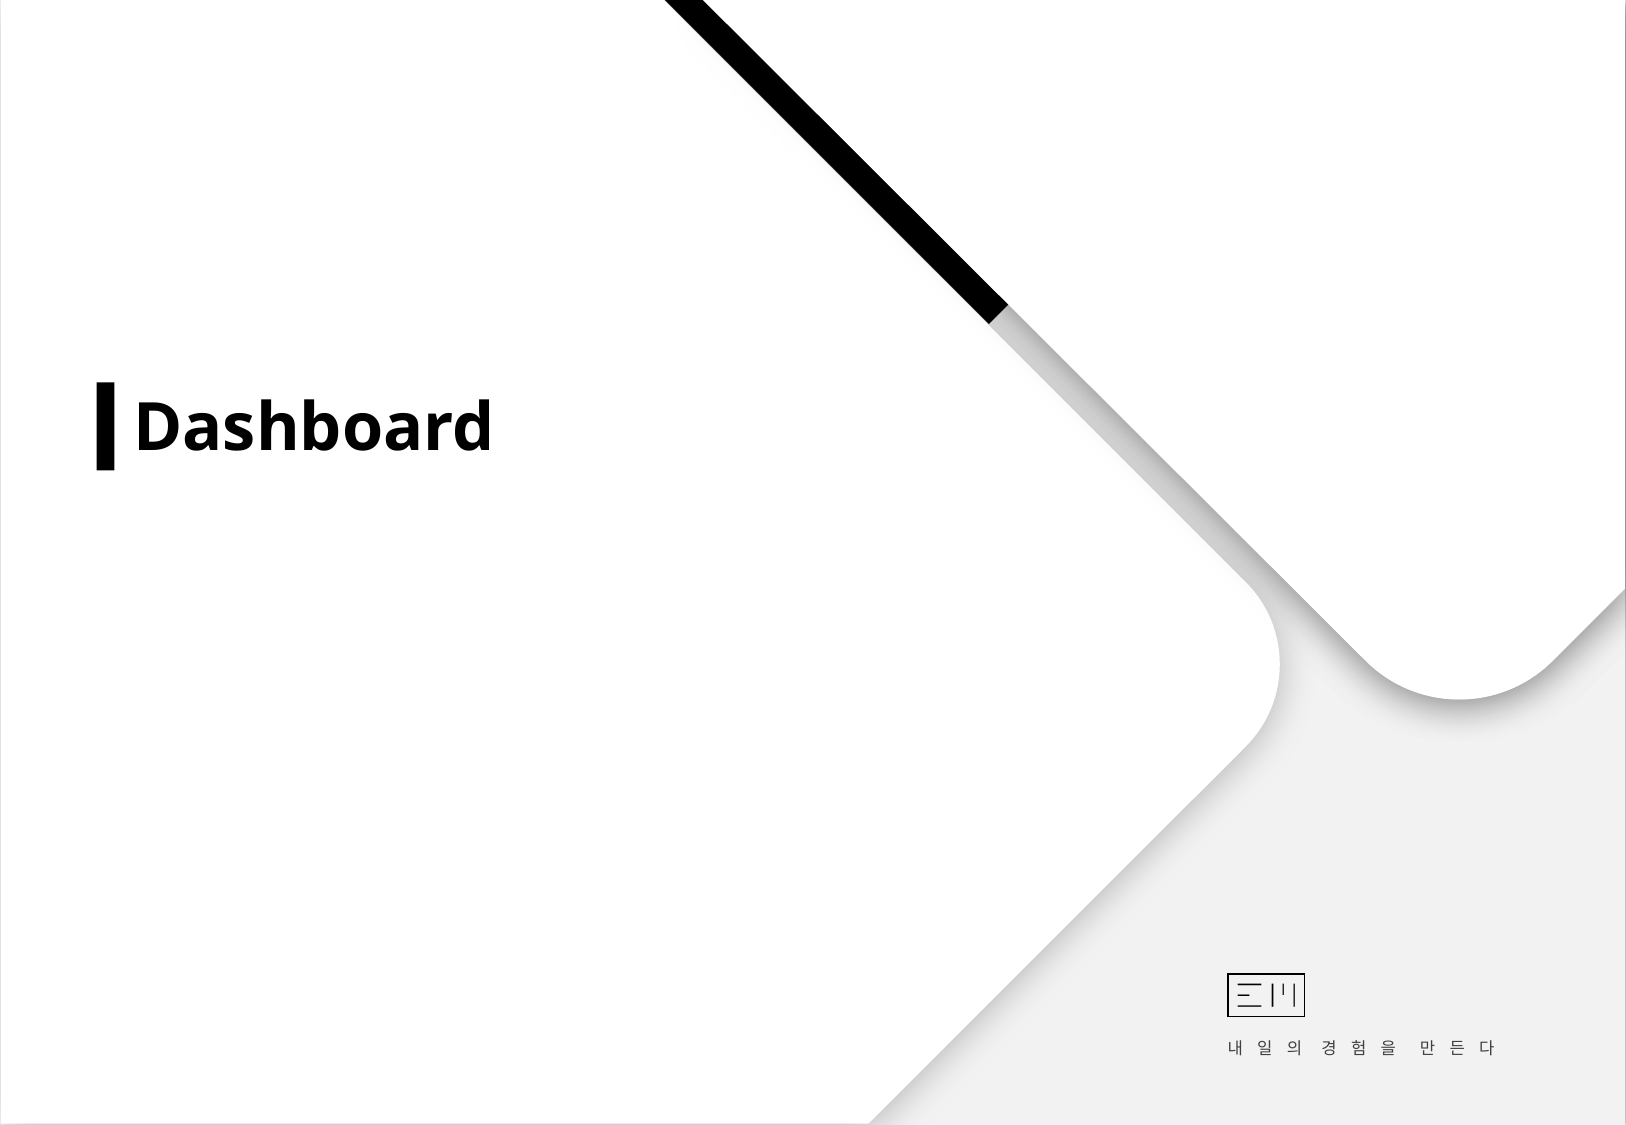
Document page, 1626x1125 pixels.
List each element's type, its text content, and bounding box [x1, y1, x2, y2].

picture [1227, 973, 1305, 1017]
list Dashboard [133, 387, 961, 471]
